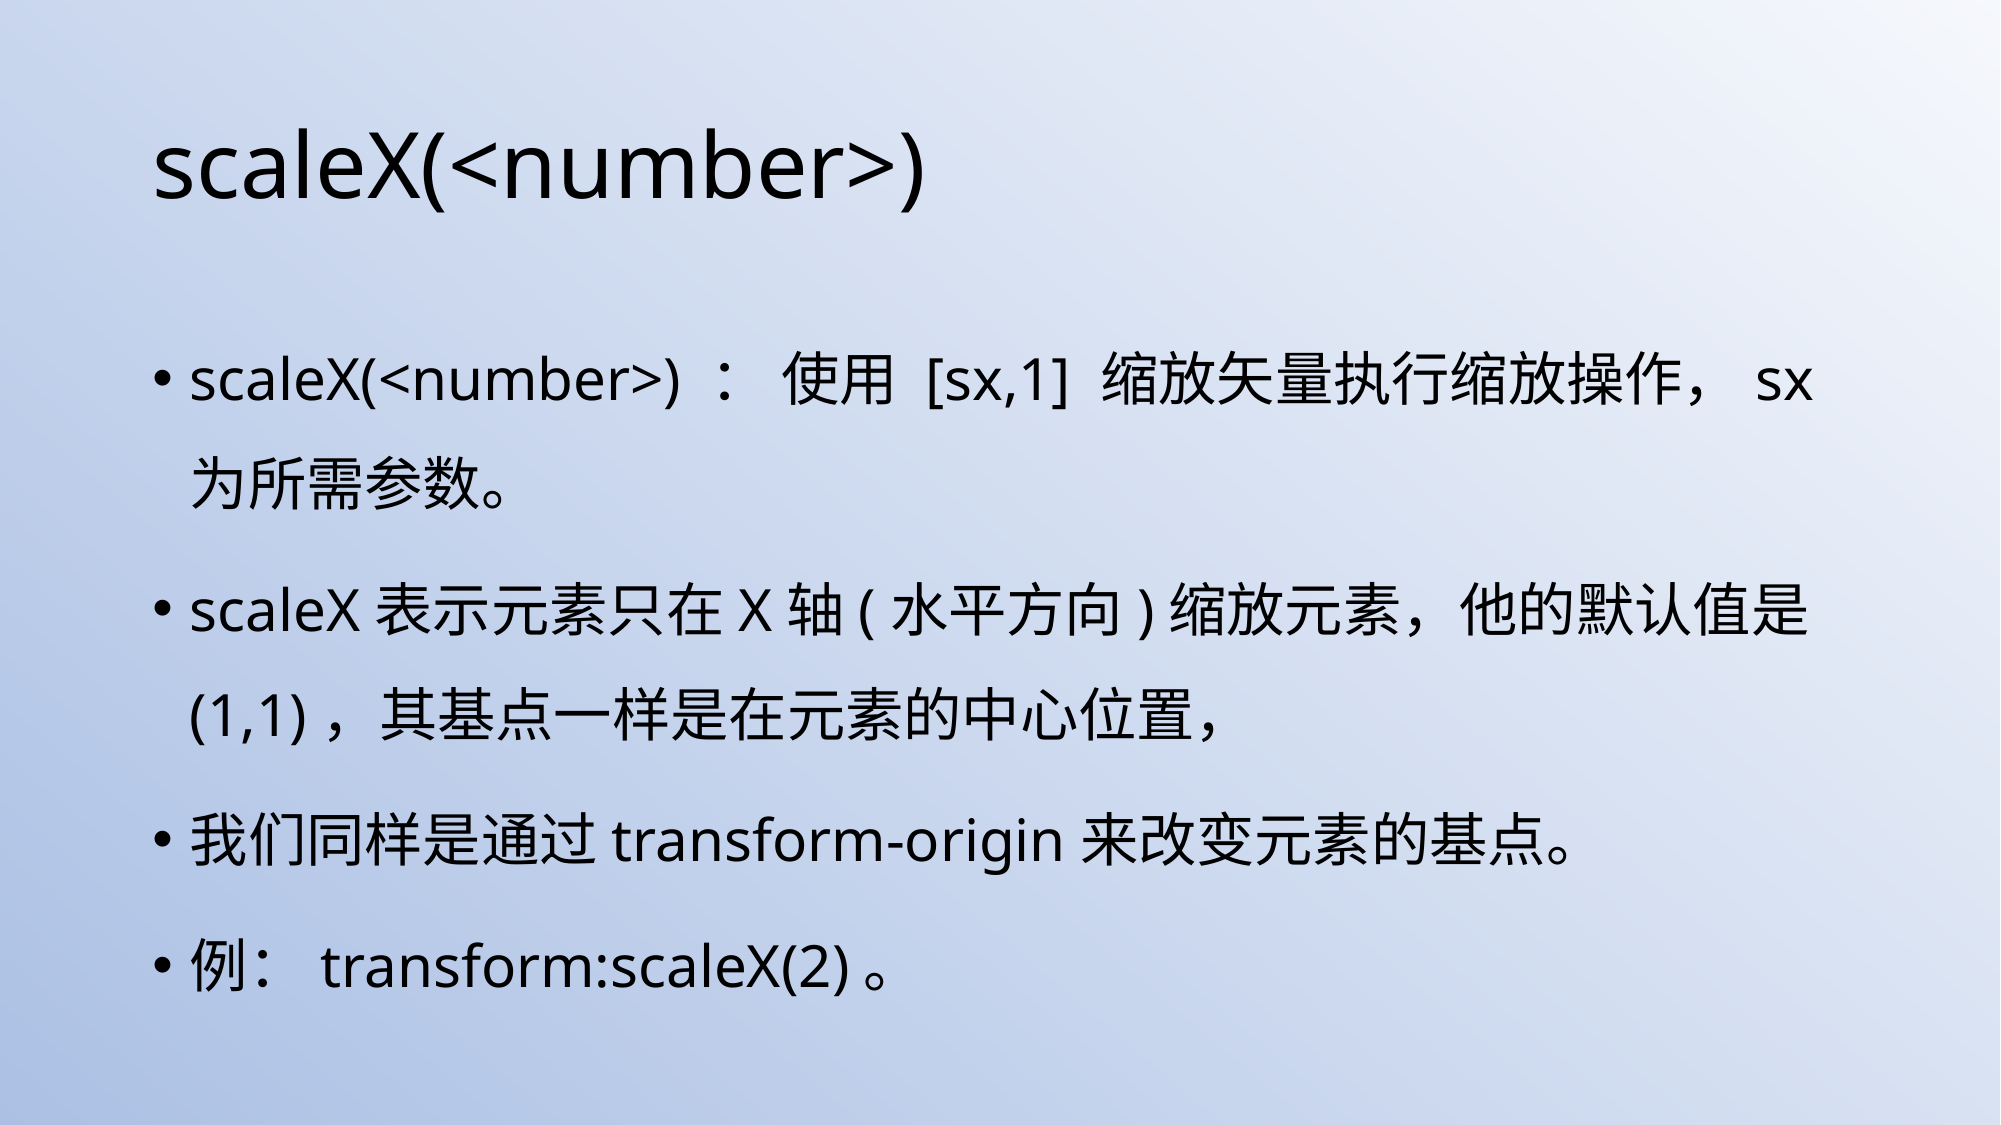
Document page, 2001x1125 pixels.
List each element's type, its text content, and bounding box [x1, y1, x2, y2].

list scaleX(<number>) ： 使用 [sx,1] 缩放矢量执行缩放操作，sx为所需参数。 scaleX表示元素只在X轴(水平方向)缩放元素，他的默认值是(1,1)，其基点一样是在元素的中心位置， 我们同样是通过transform-origin来改变元素的基点。 例：transform:scaleX(2)。 [137, 299, 1863, 1014]
title scaleX(<number>) [137, 59, 1863, 278]
